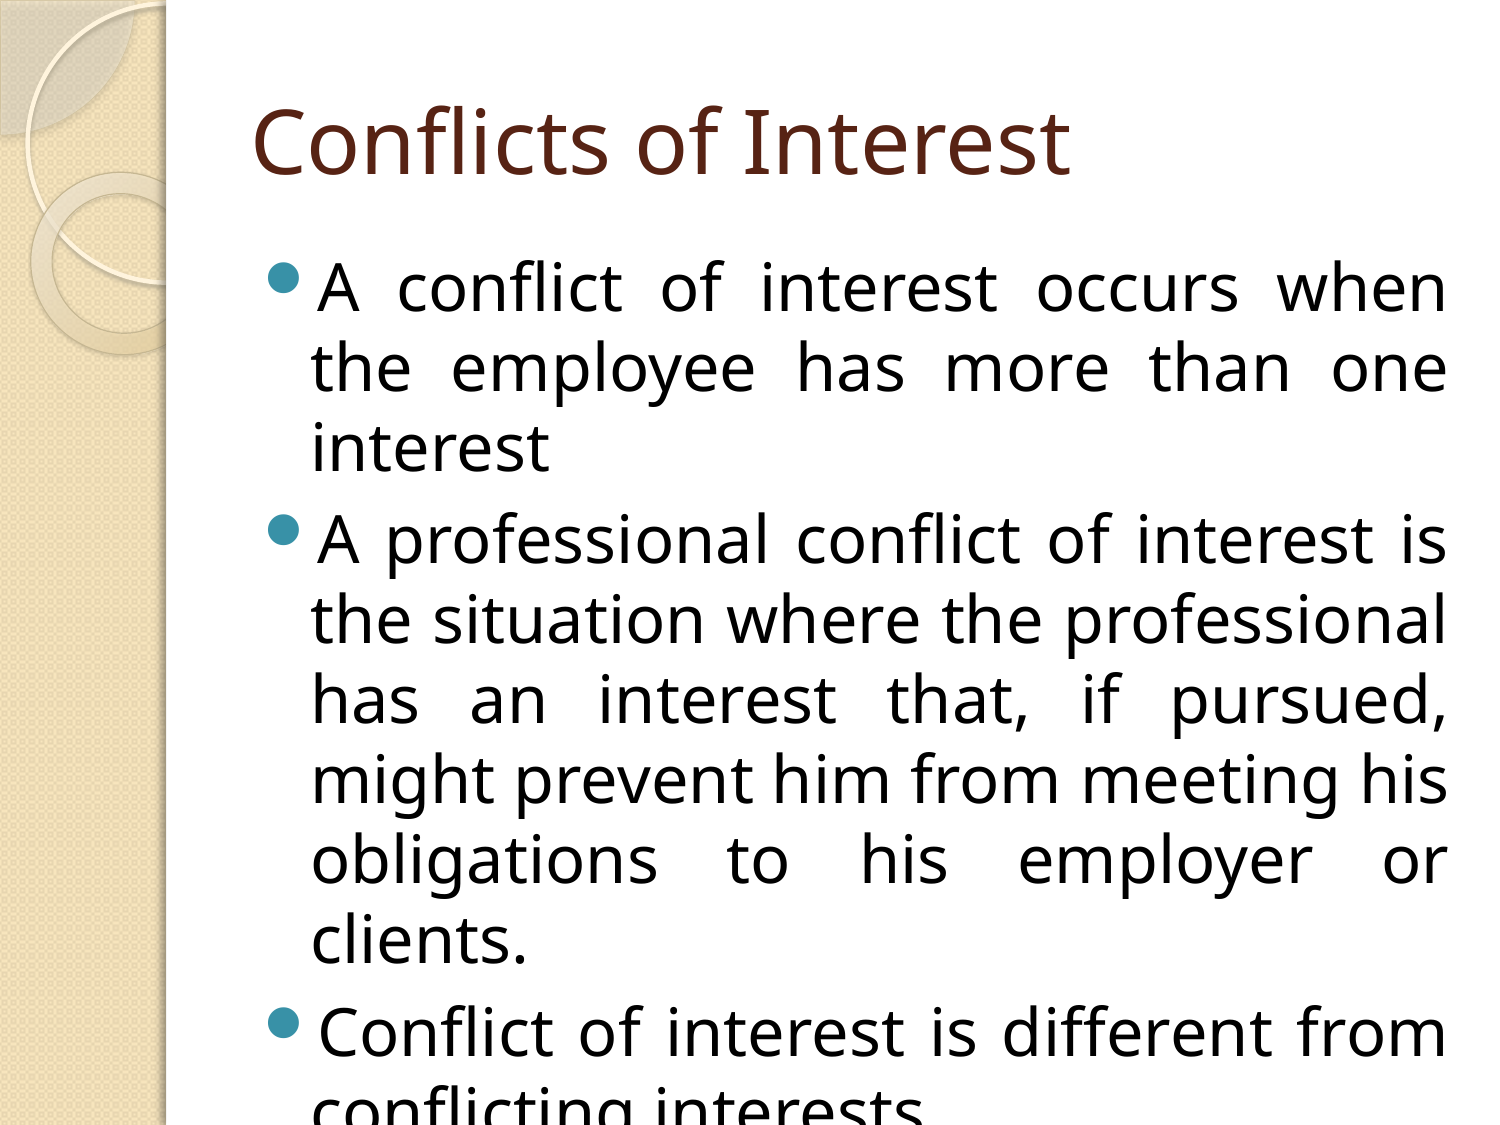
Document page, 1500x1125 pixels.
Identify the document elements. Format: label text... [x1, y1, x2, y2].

list A conflict of interest occurs when the employee has more than one interest A professional conflict of interest is the situation where the professional has an interest that, if pursued, might prevent him from meeting his obligations to his employer or clients. Conflict of interest is different from conflicting interests. [235, 237, 1466, 1025]
title Conflicts of Interest [235, 45, 1466, 233]
